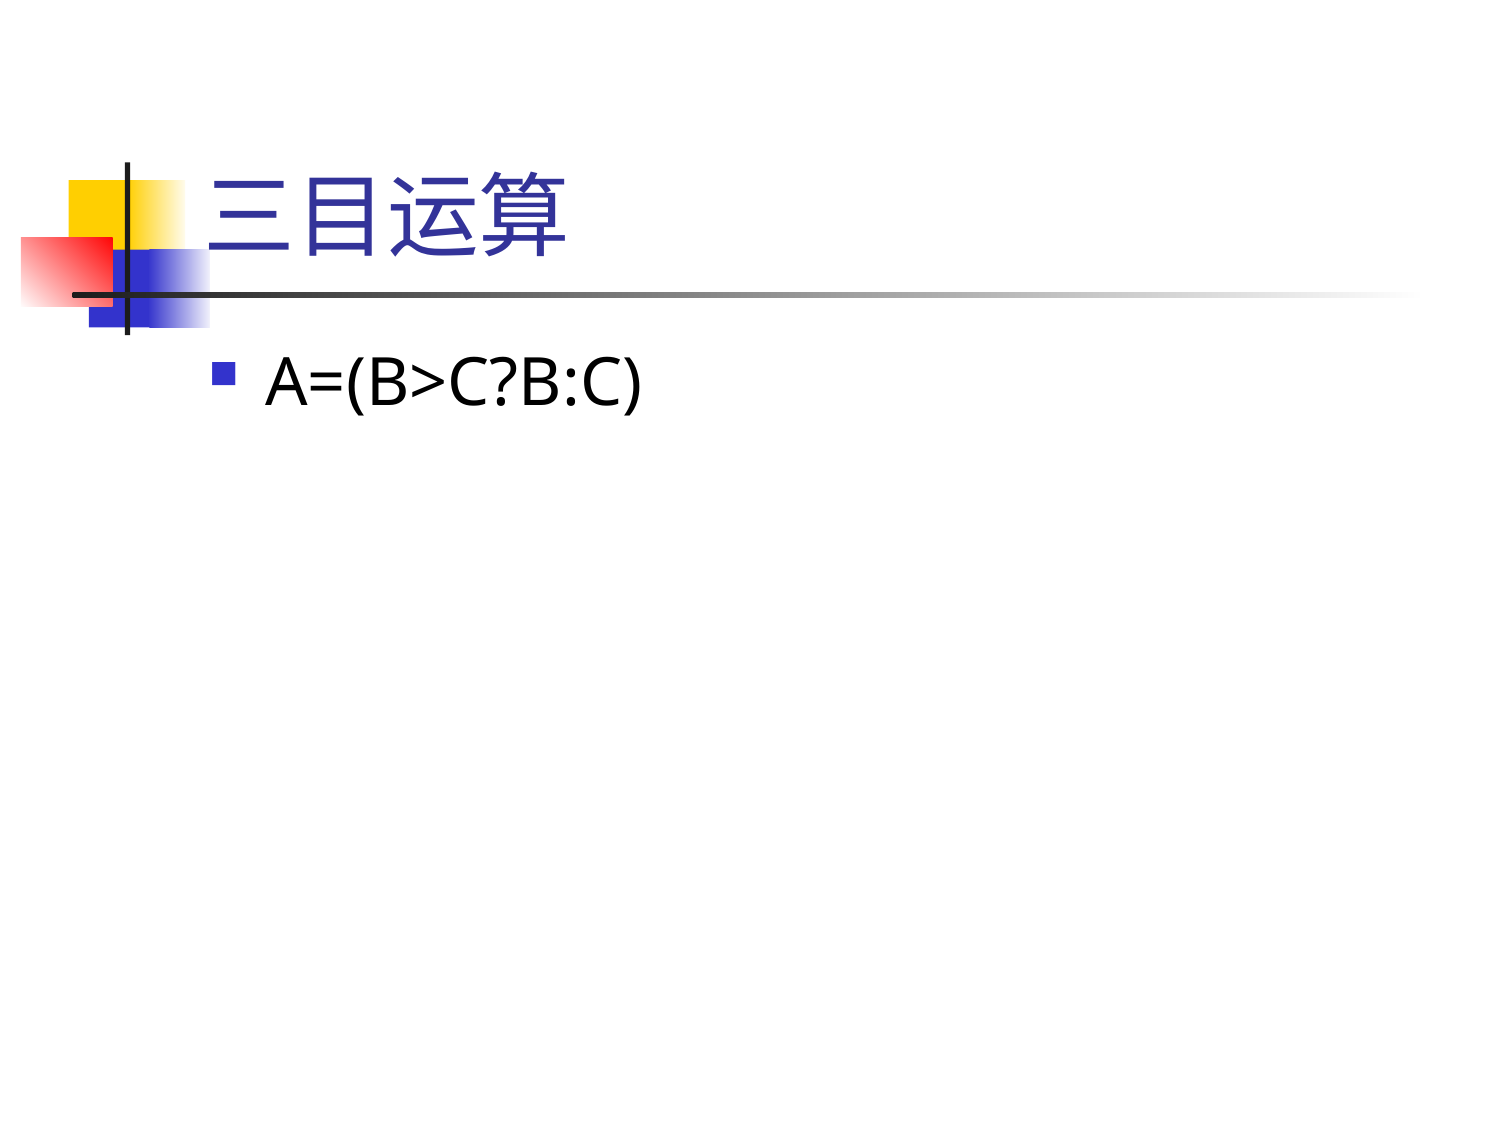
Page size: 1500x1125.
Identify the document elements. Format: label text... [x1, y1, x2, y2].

list A=(B>C?B:C) [193, 330, 1470, 1007]
title 三目运算 [188, 34, 1468, 276]
